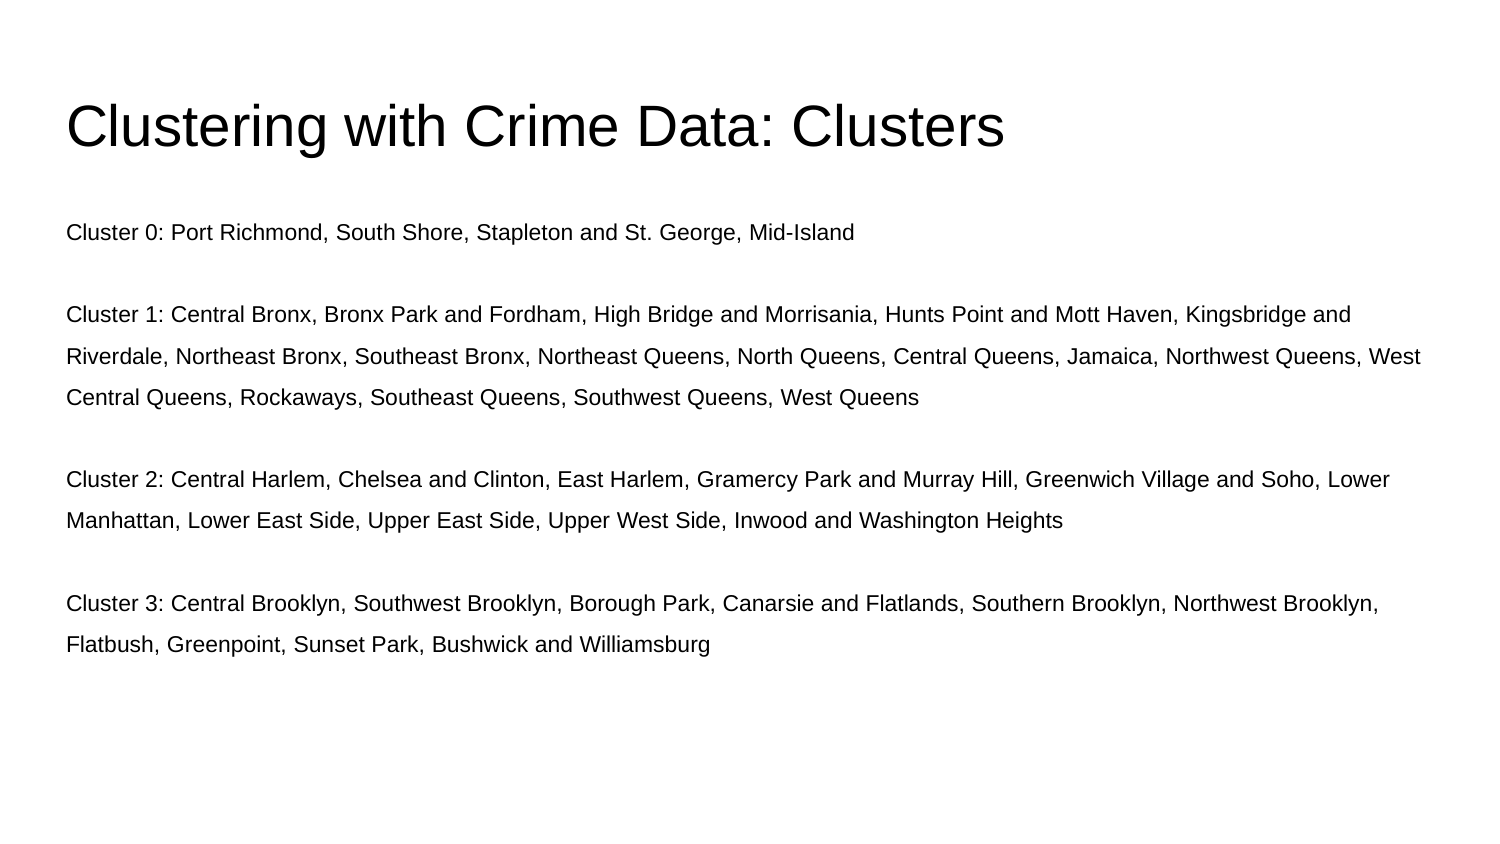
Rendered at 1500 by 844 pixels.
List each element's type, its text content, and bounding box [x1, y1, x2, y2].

title Clustering with Crime Data: Clusters [51, 72, 1449, 167]
list Cluster 0: Port Richmond, South Shore, Stapleton and St. George, Mid-Island Cluster 1: Central Bronx, Bronx Park and Fordham, High Bridge and Morrisania, Hunts Point and Mott Haven, Kingsbridge and Riverdale, Northeast Bronx, Southeast Bronx, Northeast Queens, North Queens, Central Queens, Jamaica, Northwest Queens, West Central Queens, Rockaways, Southeast Queens, Southwest Queens, West Queens Cluster 2: Central Harlem, Chelsea and Clinton, East Harlem, Gramercy Park and Murray Hill, Greenwich Village and Soho, Lower Manhattan, Lower East Side, Upper East Side, Upper West Side, Inwood and Washington Heights Cluster 3: Central Brooklyn, Southwest Brooklyn, Borough Park, Canarsie and Flatlands, Southern Brooklyn, Northwest Brooklyn, Flatbush, Greenpoint, Sunset Park, Bushwick and Williamsburg [51, 189, 1449, 750]
